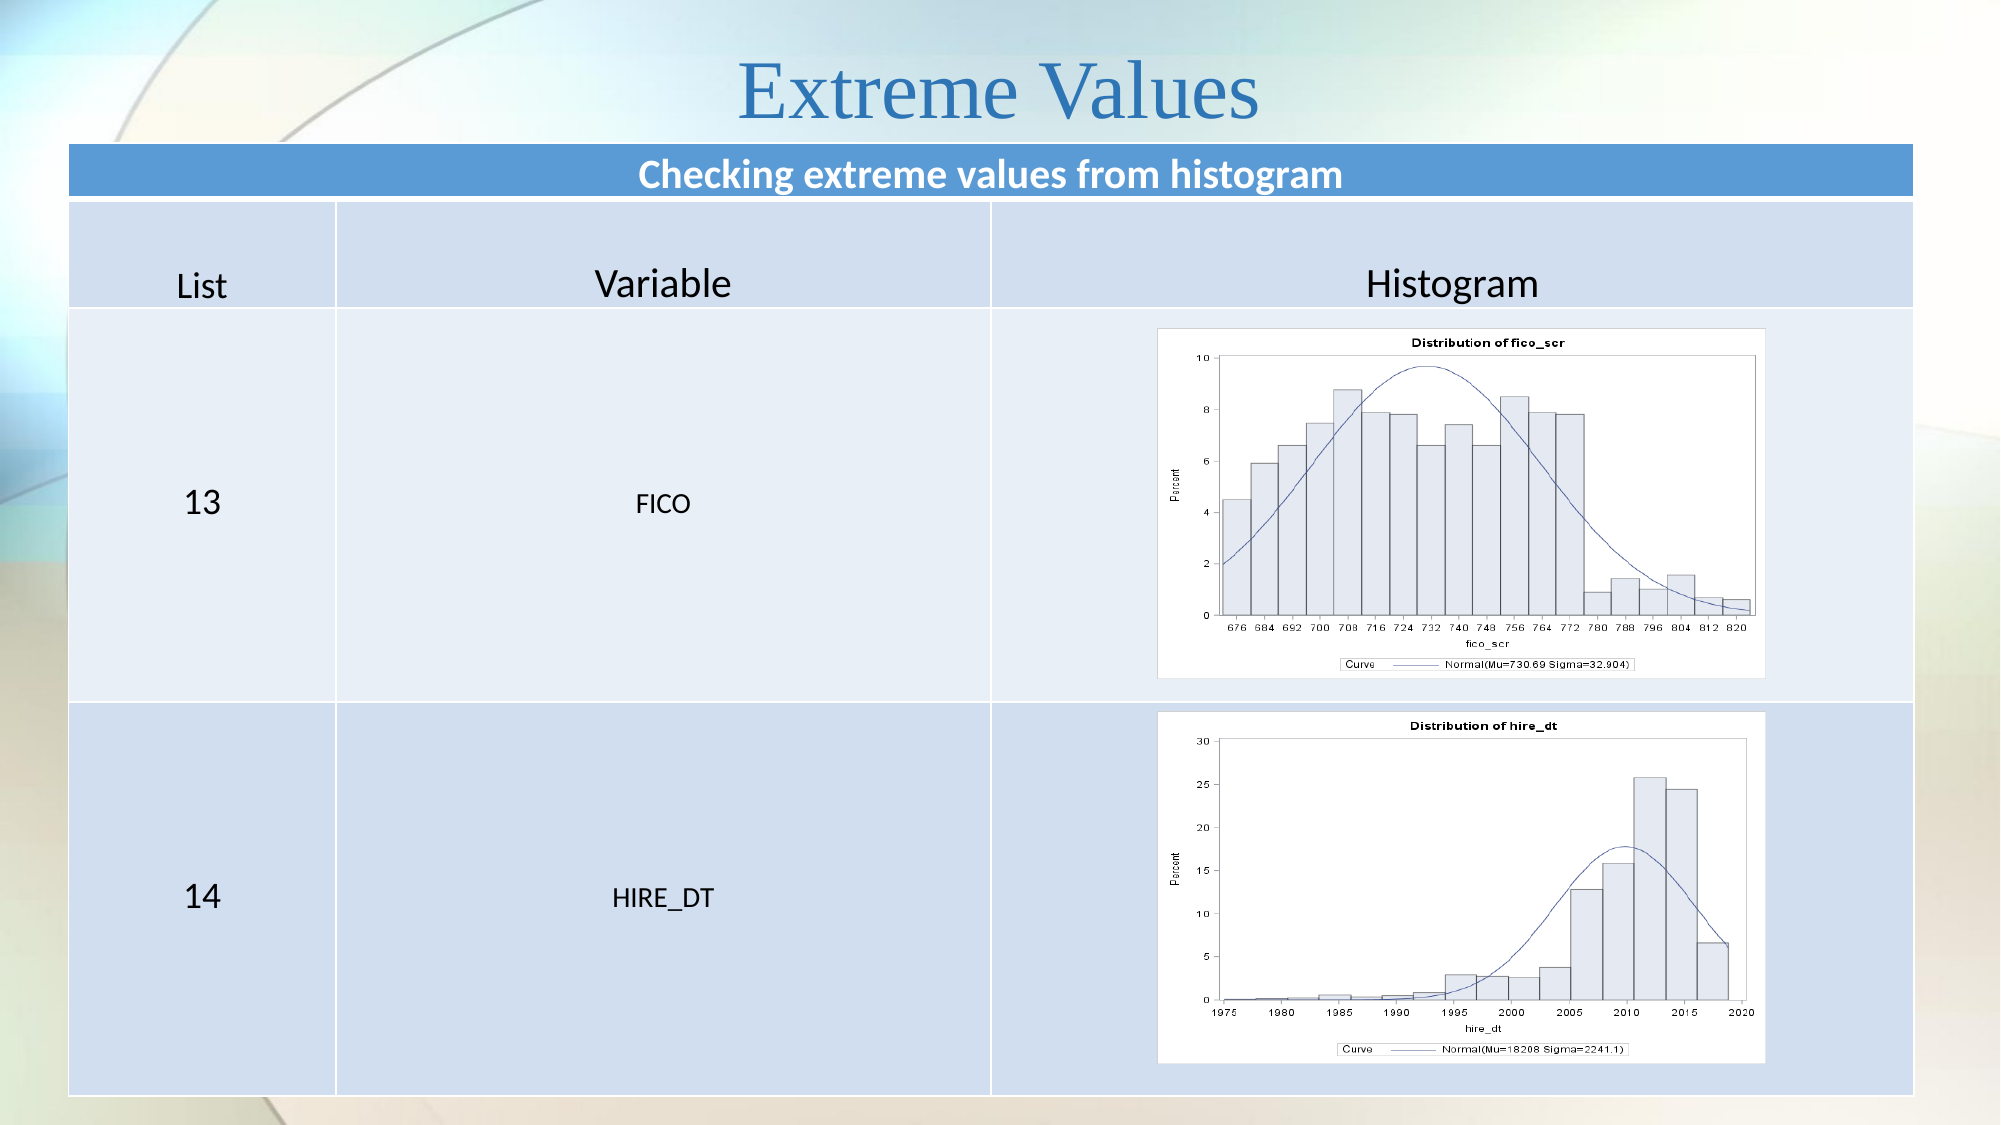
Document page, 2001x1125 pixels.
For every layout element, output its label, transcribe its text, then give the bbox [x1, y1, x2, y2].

table_cell FICO [337, 309, 990, 701]
title Extreme Values [249, 28, 1750, 142]
table_header Checking extreme values from histogram [69, 144, 1913, 196]
table_cell 13 [69, 309, 335, 701]
table_cell Histogram [992, 202, 1913, 307]
table_cell Variable [337, 202, 990, 307]
table_cell [992, 703, 1913, 1095]
table_cell HIRE_DT [337, 703, 990, 1095]
table_cell 14 [69, 703, 335, 1095]
table_cell List [69, 202, 335, 307]
table_cell [992, 309, 1913, 701]
picture [0, 0, 2001, 1125]
